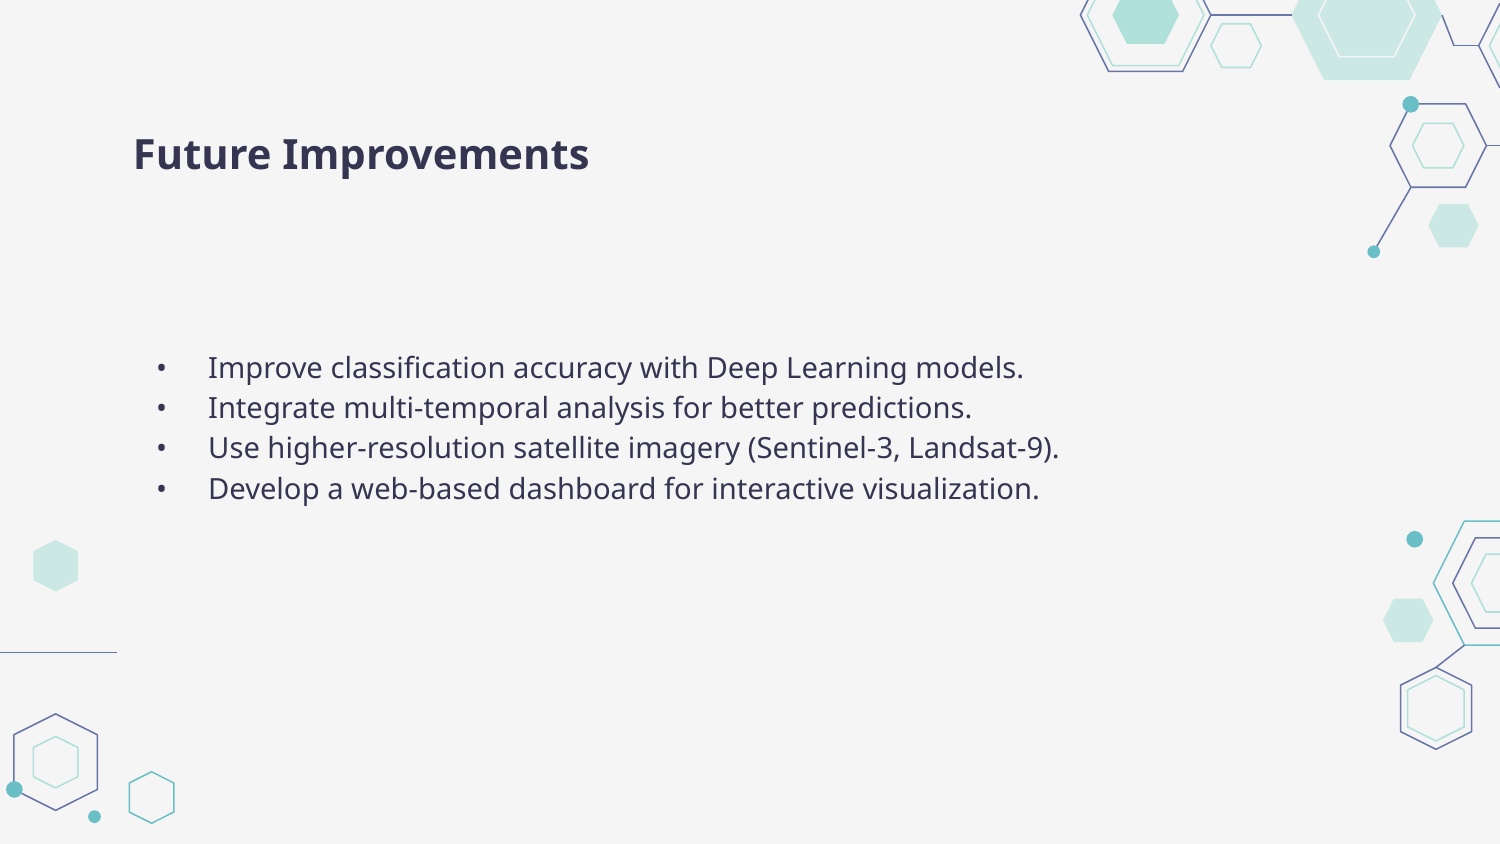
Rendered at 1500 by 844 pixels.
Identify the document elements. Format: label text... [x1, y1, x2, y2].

text_box Future Improvements [117, 106, 1382, 194]
subtitle • Improve classification accuracy with Deep Learning models. • Integrate multi-temporal analysis for better predictions. • Use higher-resolution satellite imagery (Sentinel-3, Landsat-9). • Develop a web-based dashboard for interactive visualization. [118, 329, 1382, 612]
